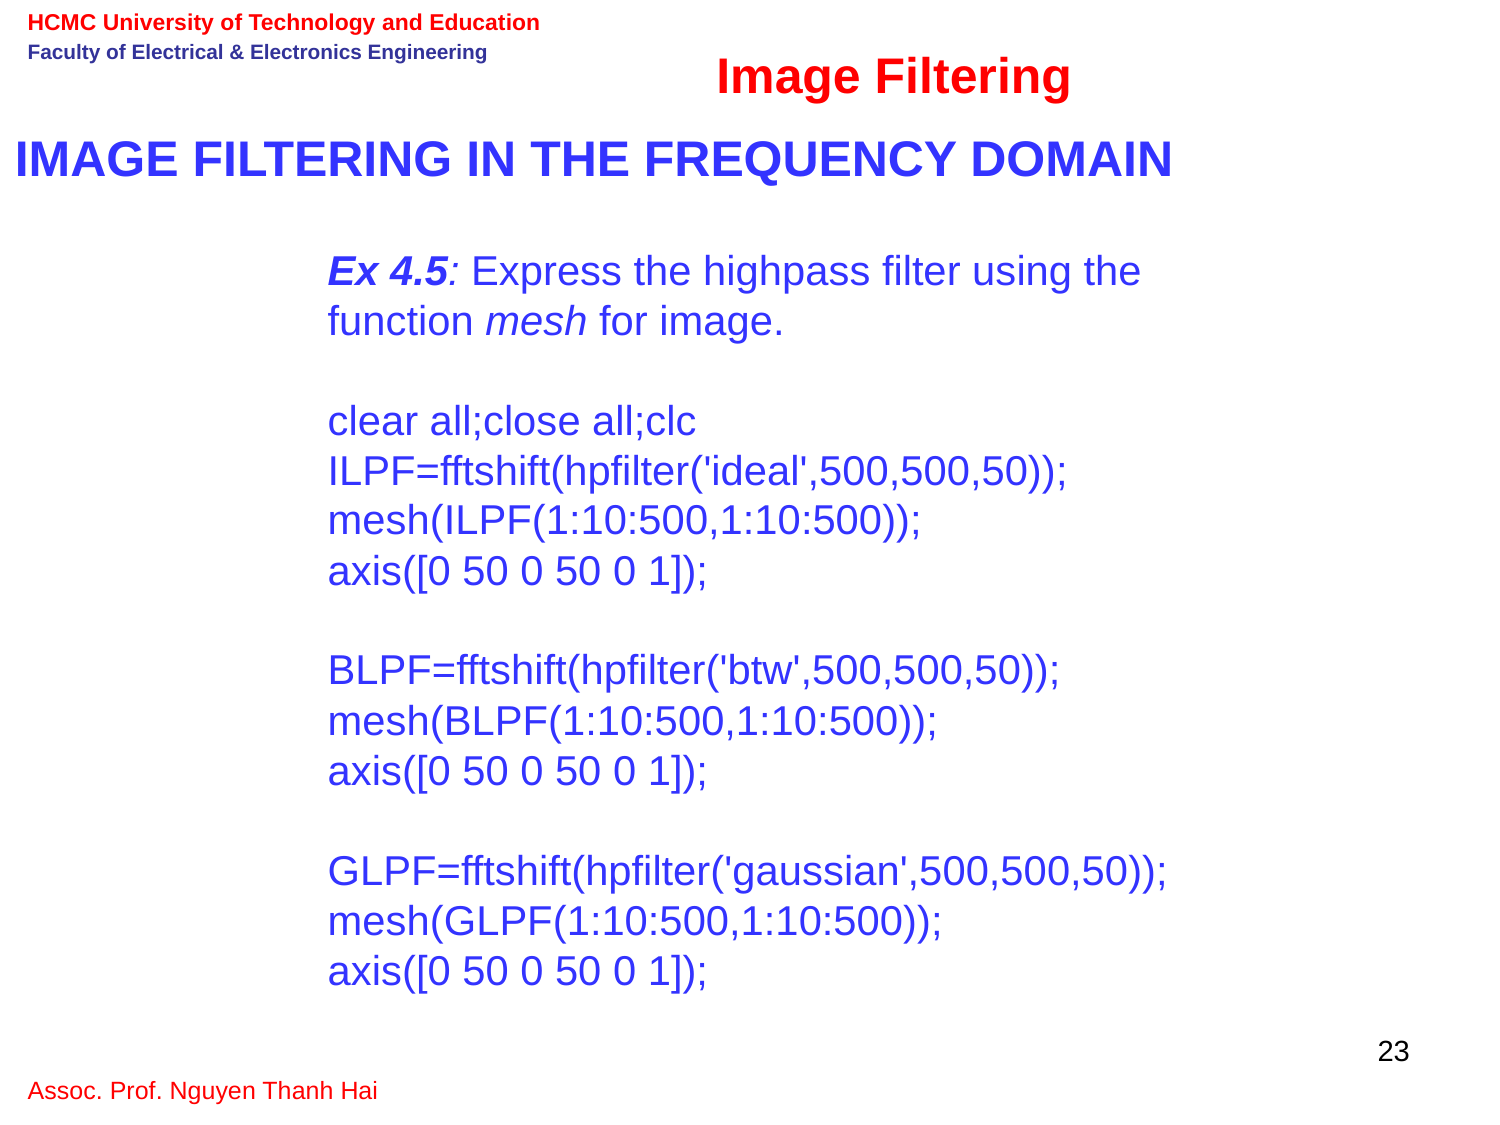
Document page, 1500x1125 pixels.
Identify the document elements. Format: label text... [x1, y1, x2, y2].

text_box Image Filtering [513, 36, 1275, 112]
text_box IMAGE FILTERING IN THE FREQUENCY DOMAIN [0, 119, 1247, 195]
text_box Ex 4.5: Express the highpass filter using the function mesh for image. clear all;close all;clc ILPF=fftshift(hpfilter('ideal',500,500,50)); mesh(ILPF(1:10:500,1:10:500)); axis([0 50 0 50 0 1]); BLPF=fftshift(hpfilter('btw',500,500,50)); mesh(BLPF(1:10:500,1:10:500)); axis([0 50 0 50 0 1]); GLPF=fftshift(hpfilter('gaussian',500,500,50)); mesh(GLPF(1:10:500,1:10:500)); axis([0 50 0 50 0 1]); [312, 235, 1186, 1001]
slide_number 23 [1074, 1024, 1425, 1103]
